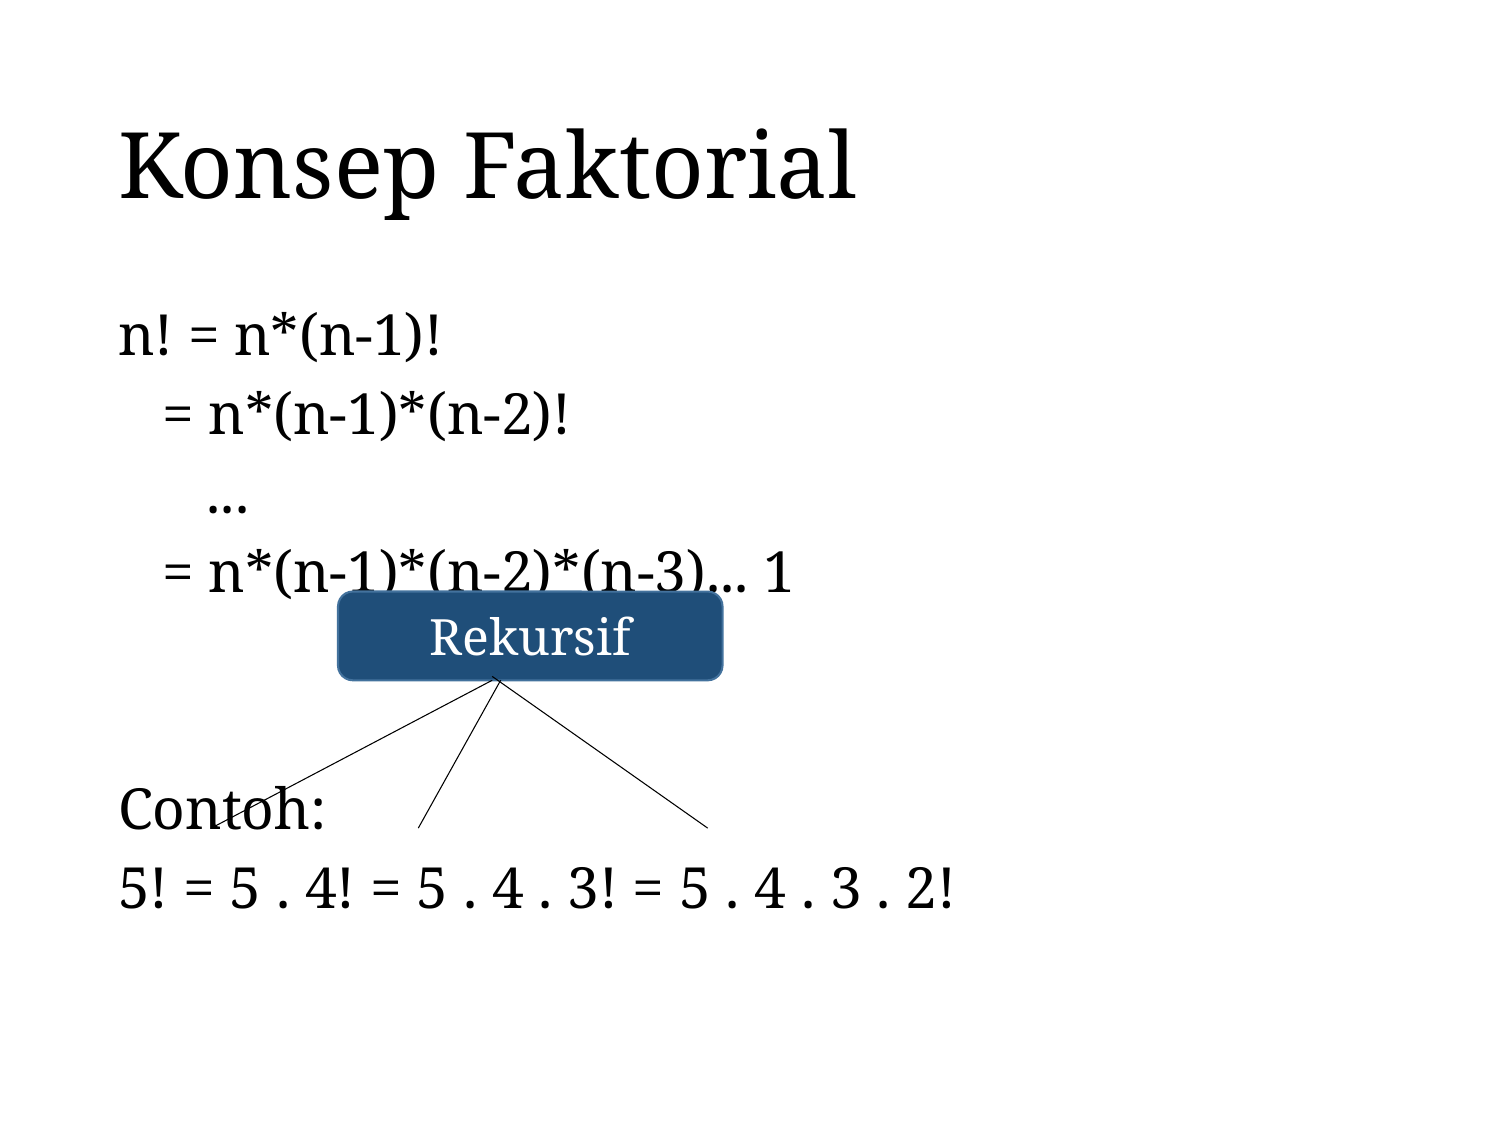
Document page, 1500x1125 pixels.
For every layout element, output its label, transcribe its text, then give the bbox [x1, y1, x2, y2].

title Konsep Faktorial [103, 59, 1397, 278]
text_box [211, 680, 418, 829]
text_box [492, 676, 708, 829]
text_box Rekursif [336, 590, 724, 682]
list n! = n*(n-1)! = n*(n-1)*(n-2)! ... = n*(n-1)*(n-2)*(n-3)... 1 Contoh: 5! = 5 . 4! = 5 . 4 . 3! = 5 . 4 . 3 . 2! [103, 299, 1397, 1014]
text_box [418, 680, 492, 829]
